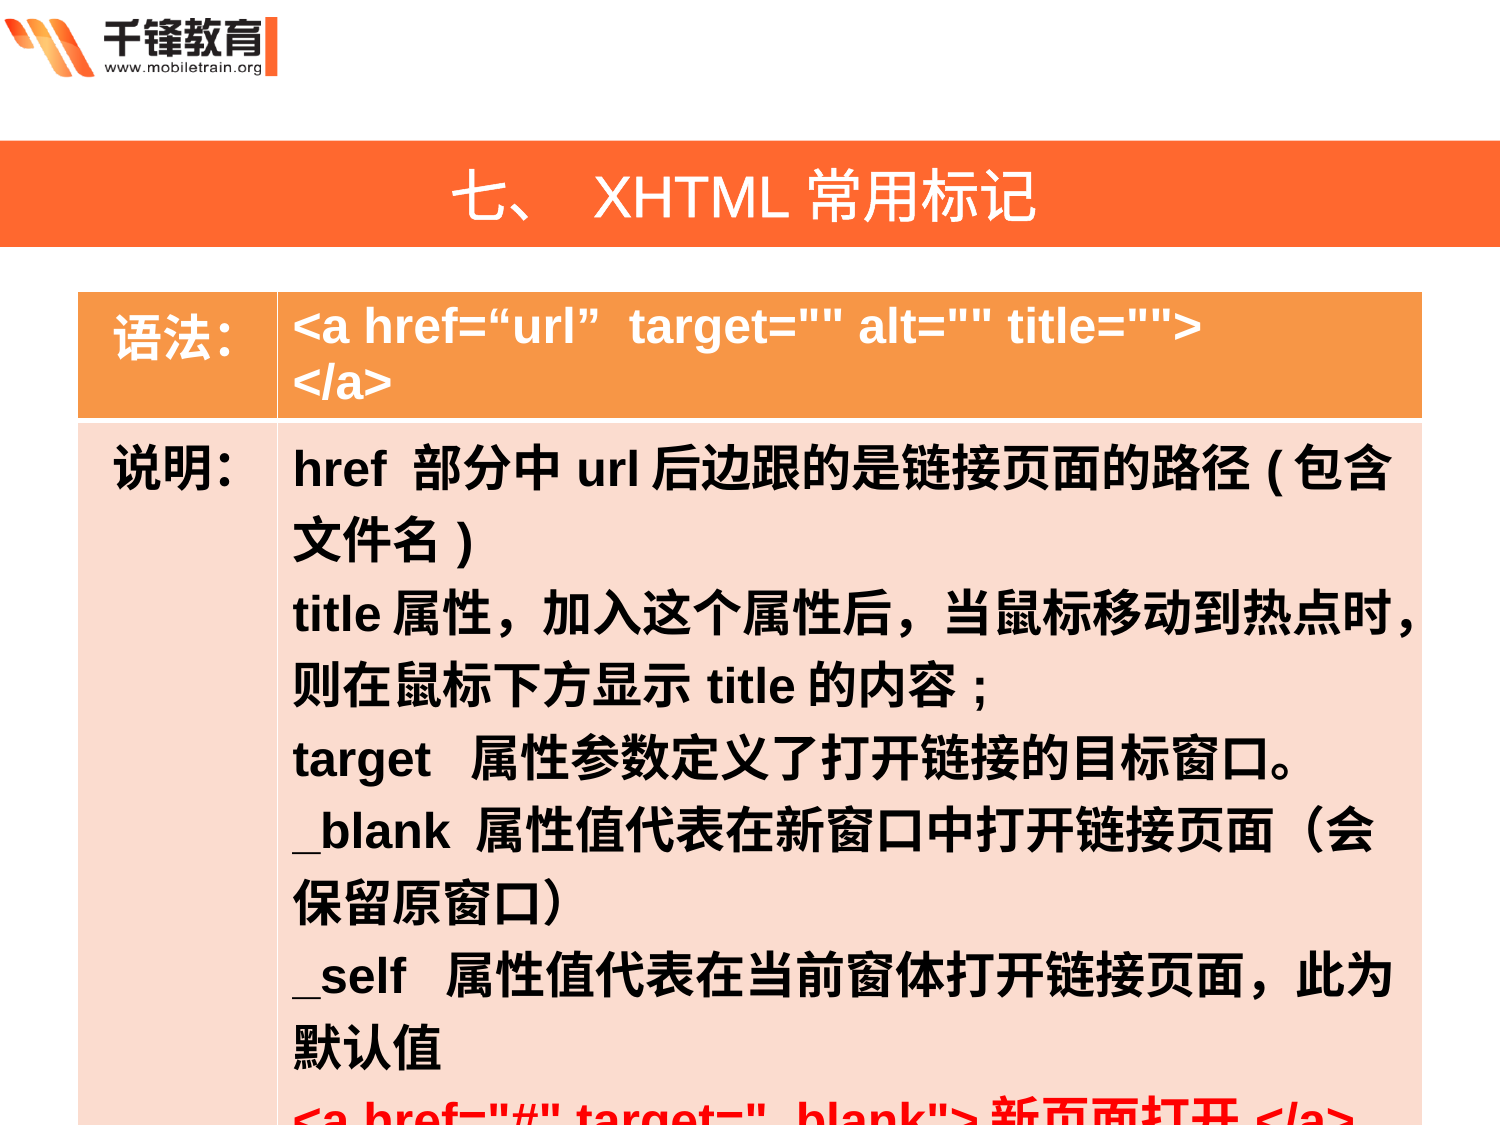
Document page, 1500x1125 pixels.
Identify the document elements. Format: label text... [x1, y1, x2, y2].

table_cell href 部分中url后边跟的是链接页面的路径(包含文件名) title属性，加入这个属性后，当鼠标移动到热点时，则在鼠标下方显示title的内容; target 属性参数定义了打开链接的目标窗口。 _blank 属性值代表在新窗口中打开链接页面（会保留原窗口） _self 属性值代表在当前窗体打开链接页面，此为默认值 <a href="#" target="_blank">新页面打开</a> [278, 423, 1422, 1125]
text_box 七、 XHTML常用标记 [0, 140, 1500, 247]
table_header <a href=“url” target="" alt="" title=""> </a> [278, 292, 1422, 418]
table_cell 说明： [78, 423, 277, 1125]
picture [3, 18, 261, 79]
table_header 语法： [78, 292, 277, 418]
